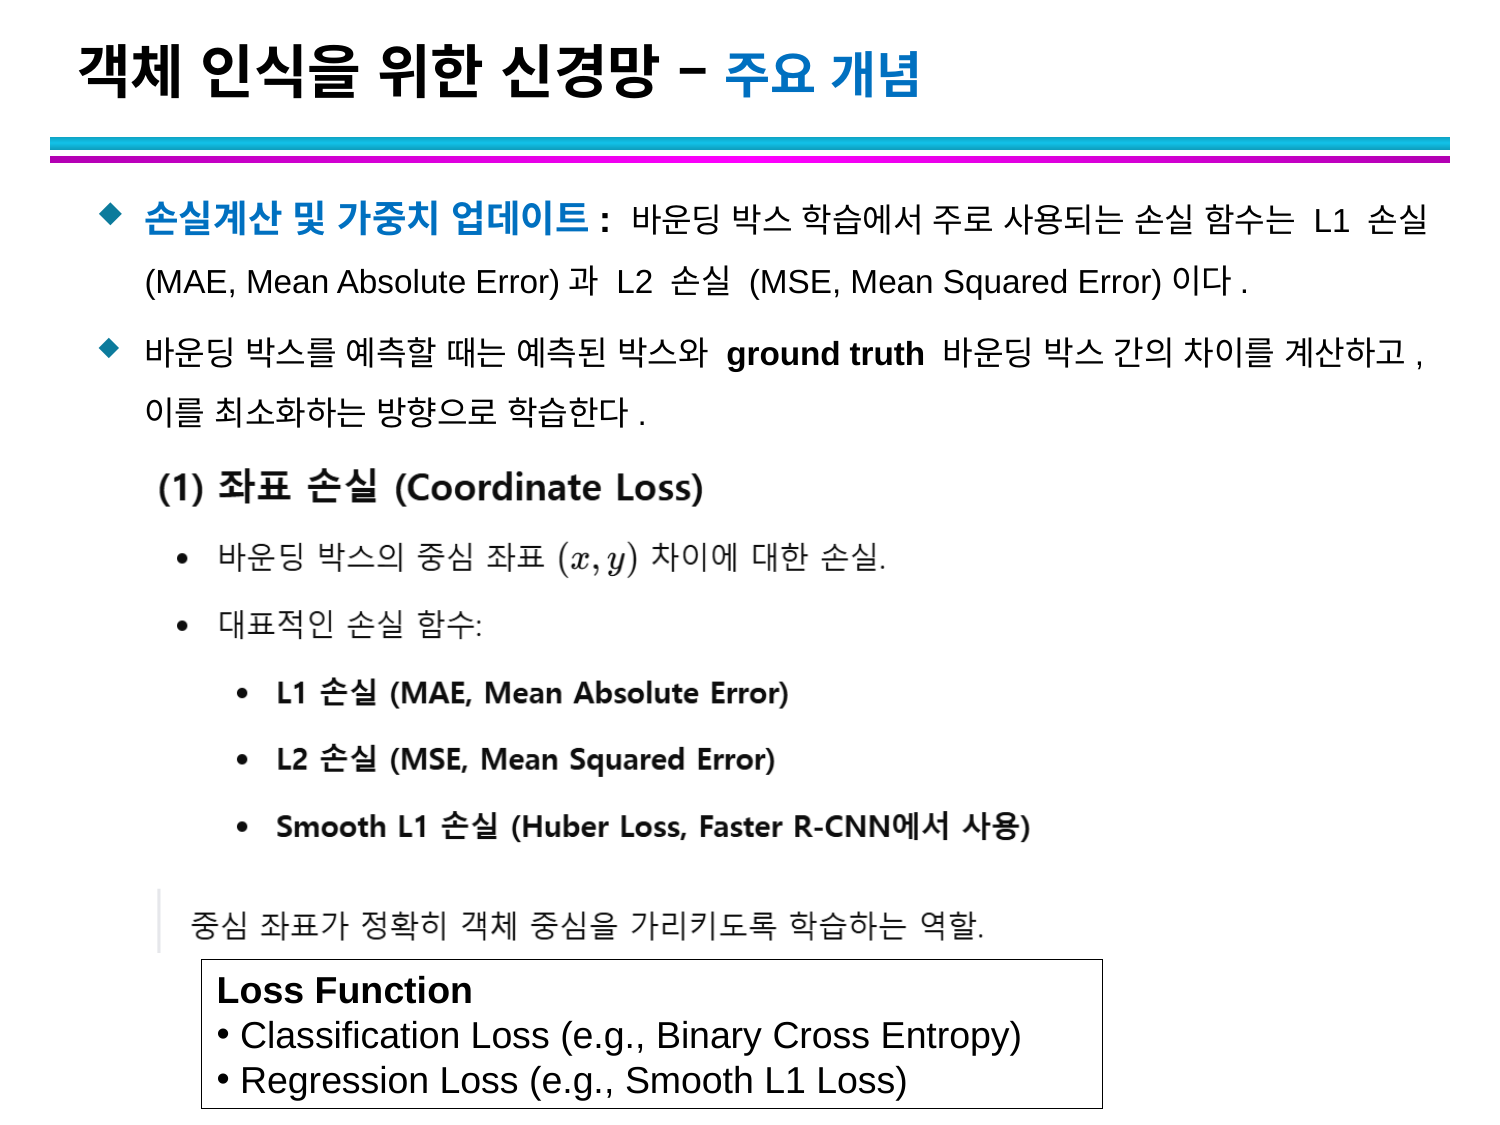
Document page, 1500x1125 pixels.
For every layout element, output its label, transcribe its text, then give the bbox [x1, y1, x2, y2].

list 손실계산 및 가중치 업데이트: 바운딩 박스 학습에서 주로 사용되는 손실 함수는 L1 손실 (MAE, Mean Absolute Error)과 L2 손실 (MSE, Mean Squared Error)이다. 바운딩 박스를 예측할 때는 예측된 박스와 ground truth 바운딩 박스 간의 차이를 계산하고, 이를 최소화하는 방향으로 학습한다. [81, 165, 1478, 1111]
title 객체 인식을 위한 신경망 – 주요 개념 [62, 24, 1421, 113]
picture [144, 460, 1041, 953]
text_box Loss Function Classification Loss (e.g., Binary Cross Entropy) Regression Loss (e.g., Smooth L1 Loss) [201, 959, 1103, 1109]
